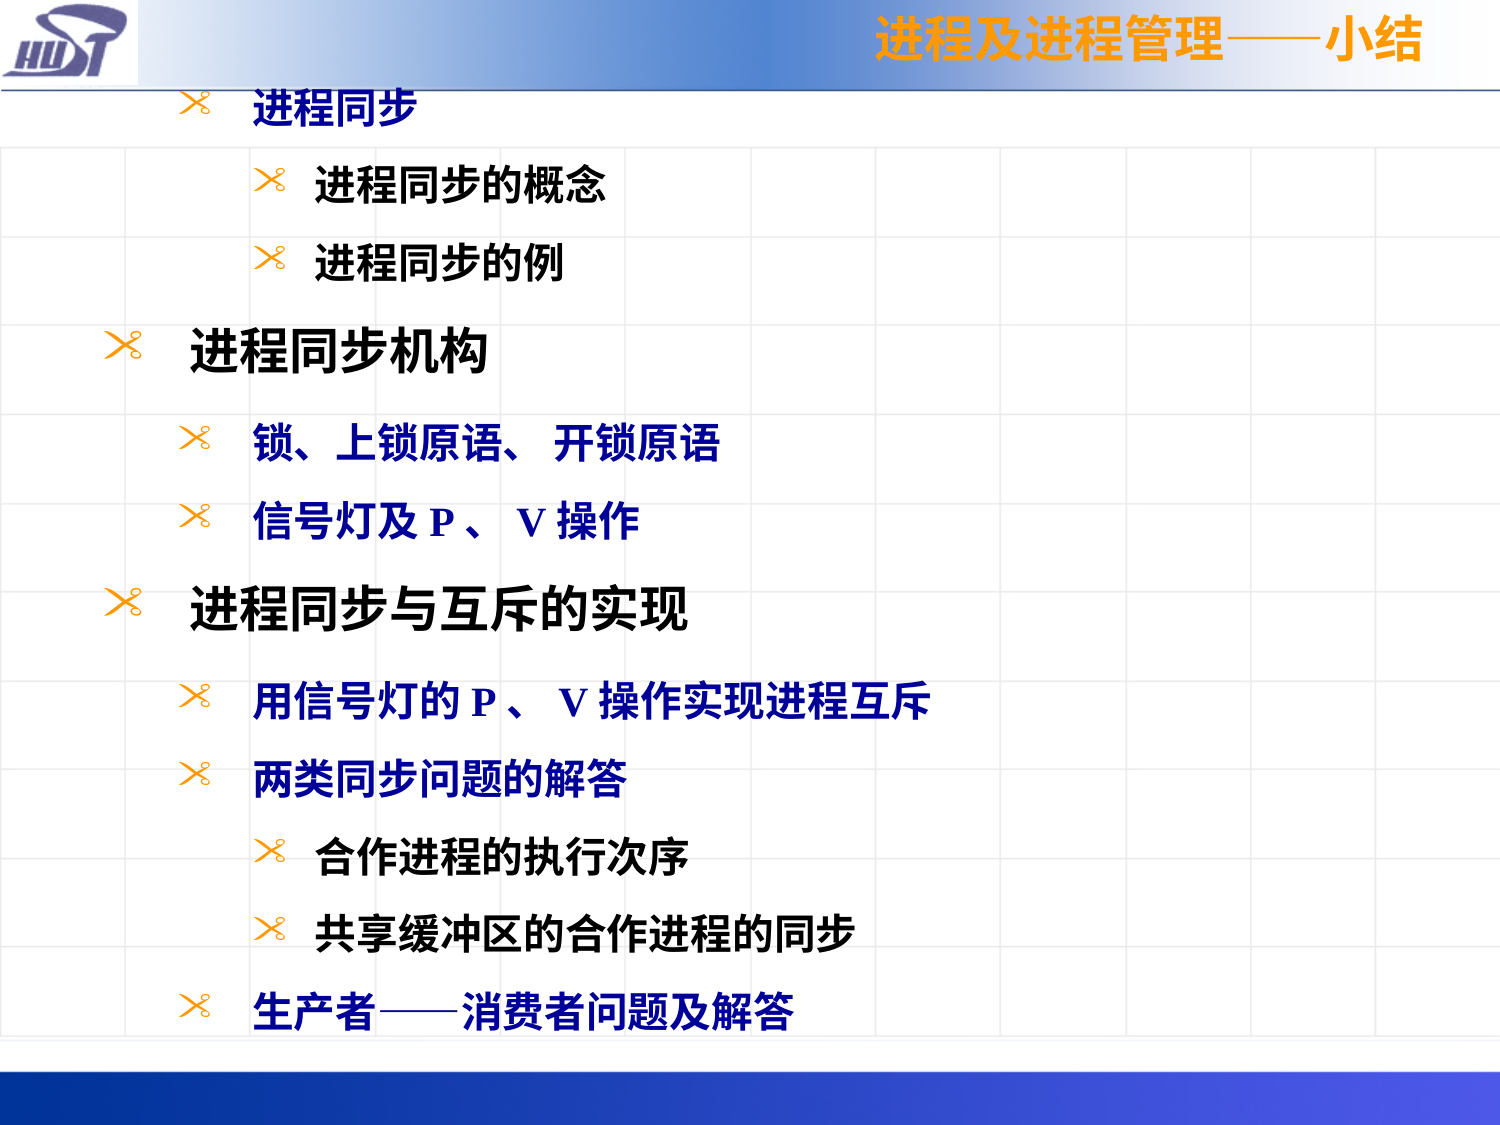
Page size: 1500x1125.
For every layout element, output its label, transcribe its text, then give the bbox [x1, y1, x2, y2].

picture [0, 0, 1500, 1125]
text_box 进程同步 进程同步的概念 进程同步的例 进程同步机构 锁、上锁原语、 开锁原语 信号灯及P、V操作 进程同步与互斥的实现 用信号灯的P、V操作实现进程互斥 两类同步问题的解答 合作进程的执行次序 共享缓冲区的合作进程的同步 生产者——消费者问题及解答 [87, 59, 1443, 1043]
text_box 进程及进程管理——小结 [62, 6, 1440, 76]
